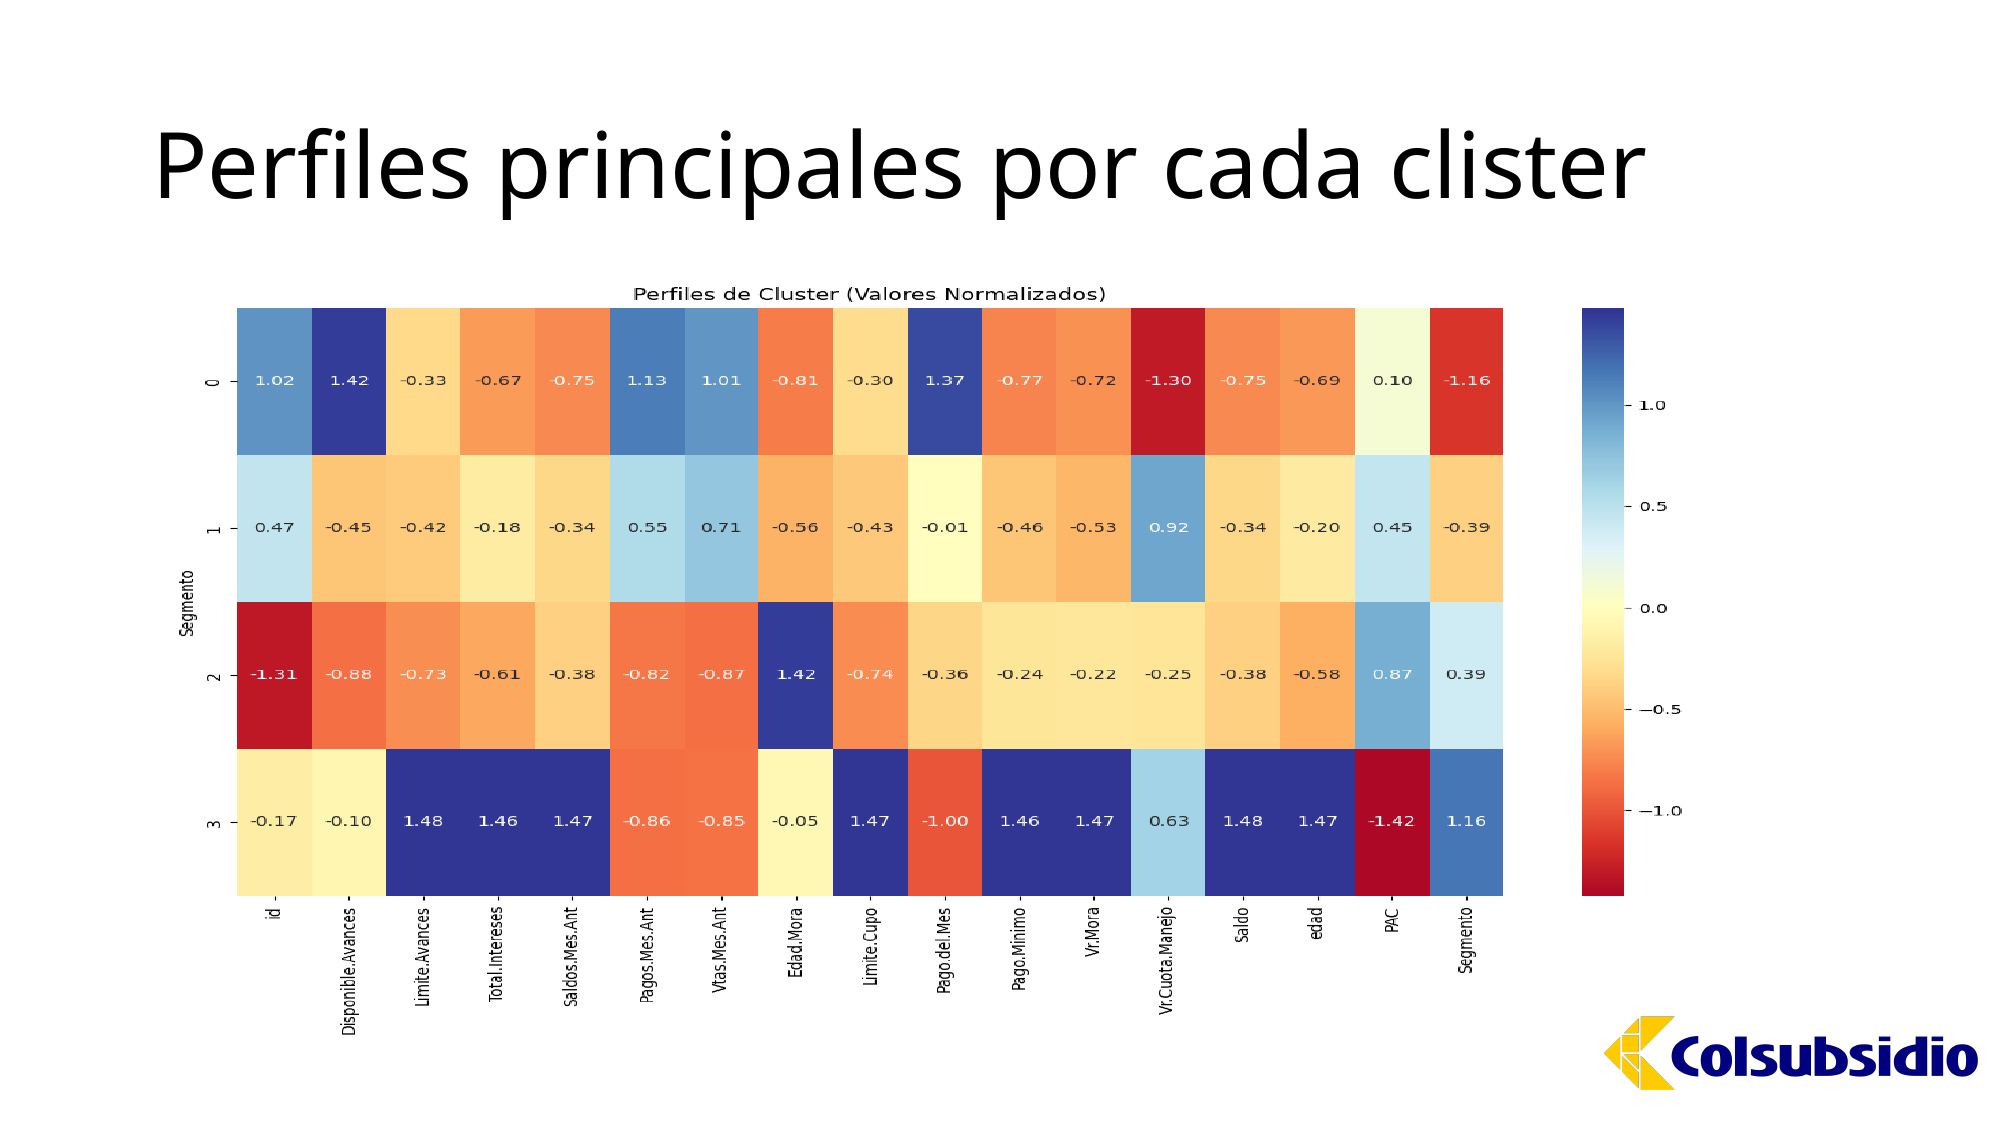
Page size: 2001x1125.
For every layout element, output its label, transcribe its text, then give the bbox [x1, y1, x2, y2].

title Perfiles principales por cada clister [137, 59, 1863, 278]
picture [1603, 1014, 1979, 1091]
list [164, 276, 1698, 1044]
